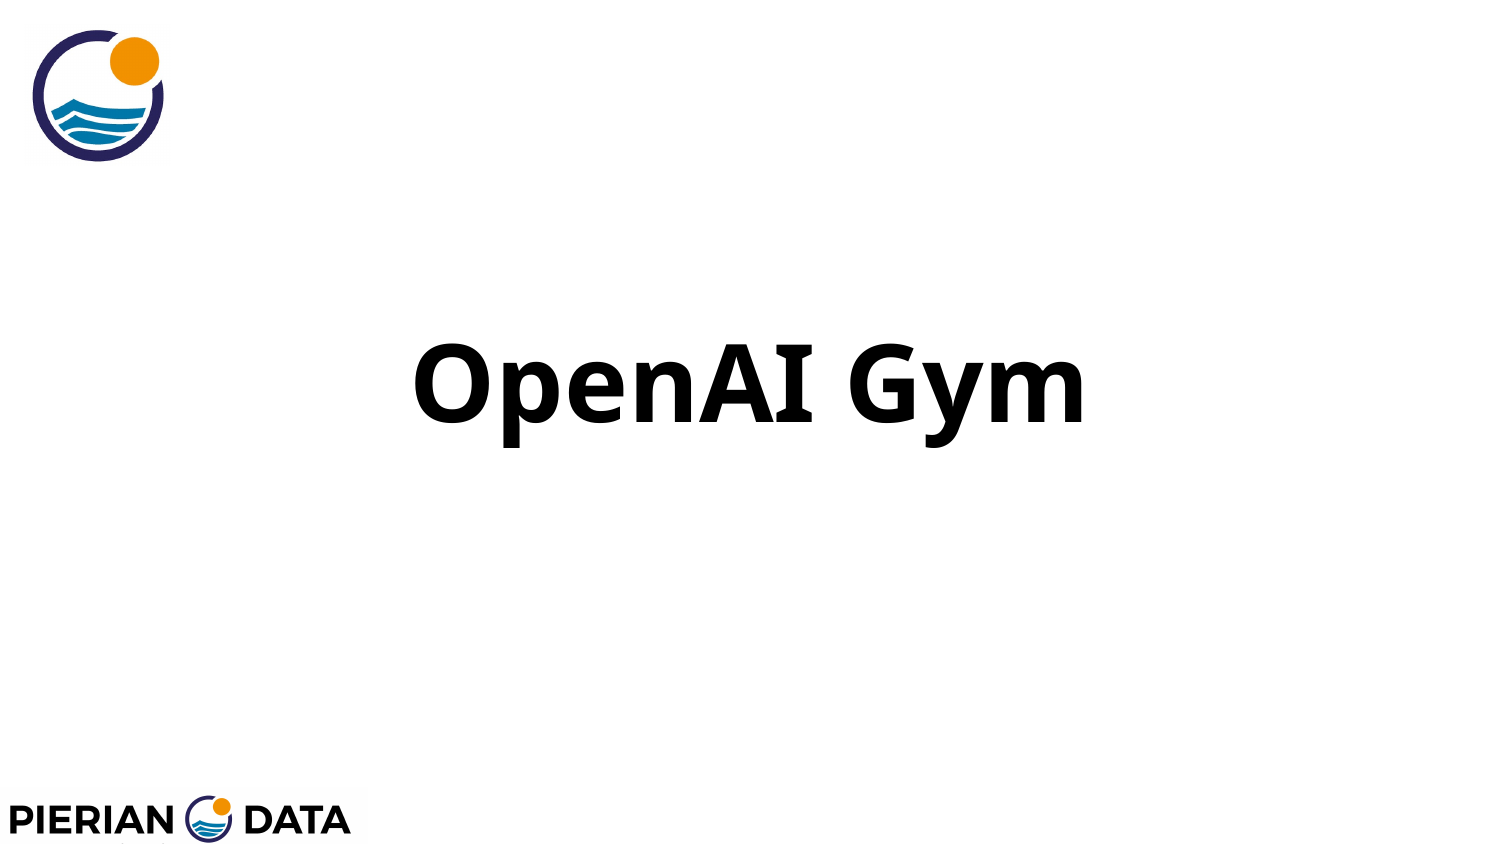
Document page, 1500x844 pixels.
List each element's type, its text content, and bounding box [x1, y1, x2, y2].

title OpenAI Gym [51, 122, 1449, 459]
picture [0, 787, 368, 844]
picture [24, 24, 172, 167]
